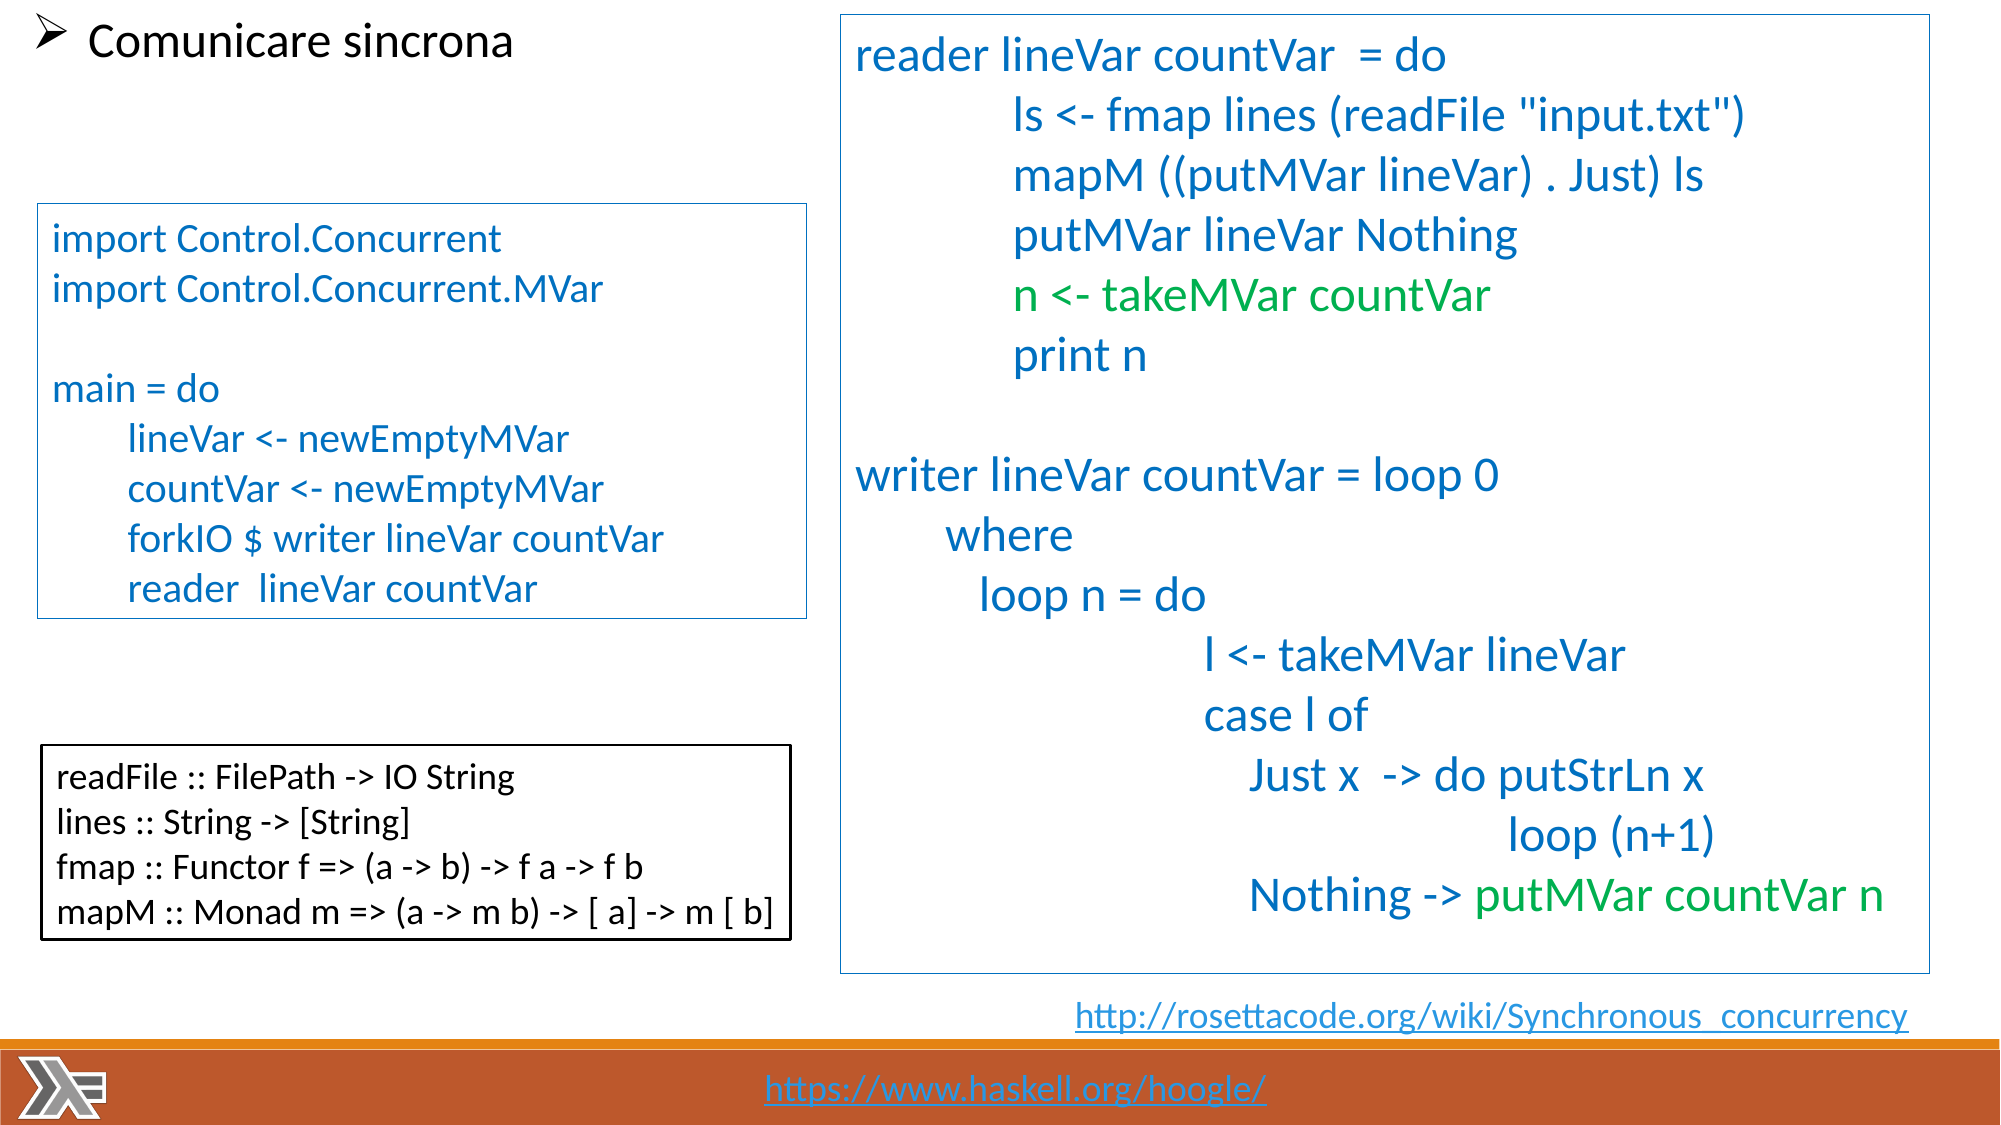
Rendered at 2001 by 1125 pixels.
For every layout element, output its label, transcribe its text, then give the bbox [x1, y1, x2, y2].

text_box Comunicare sincrona [17, 0, 530, 75]
text_box readFile :: FilePath -> IO String lines :: String -> [String] fmap :: Functor f => (a -> b) -> f a -> f b mapM :: Monad m => (a -> m b) -> [ a] -> m [ b] [40, 744, 792, 941]
text_box http://rosettacode.org/wiki/Synchronous_concurrency [1059, 983, 1924, 1044]
picture [6, 1032, 117, 1125]
text_box reader lineVar countVar = do ls <- fmap lines (readFile "input.txt") mapM ((putMVar lineVar) . Just) ls putMVar lineVar Nothing n <- takeMVar countVar print n writer lineVar countVar = loop 0 where loop n = do l <- takeMVar lineVar case l of Just x -> do putStrLn x loop (n+1) Nothing -> putMVar countVar n [840, 14, 1930, 974]
text_box import Control.Concurrent import Control.Concurrent.MVar main = do lineVar <- newEmptyMVar countVar <- newEmptyMVar forkIO $ writer lineVar countVar reader lineVar countVar [37, 203, 807, 619]
